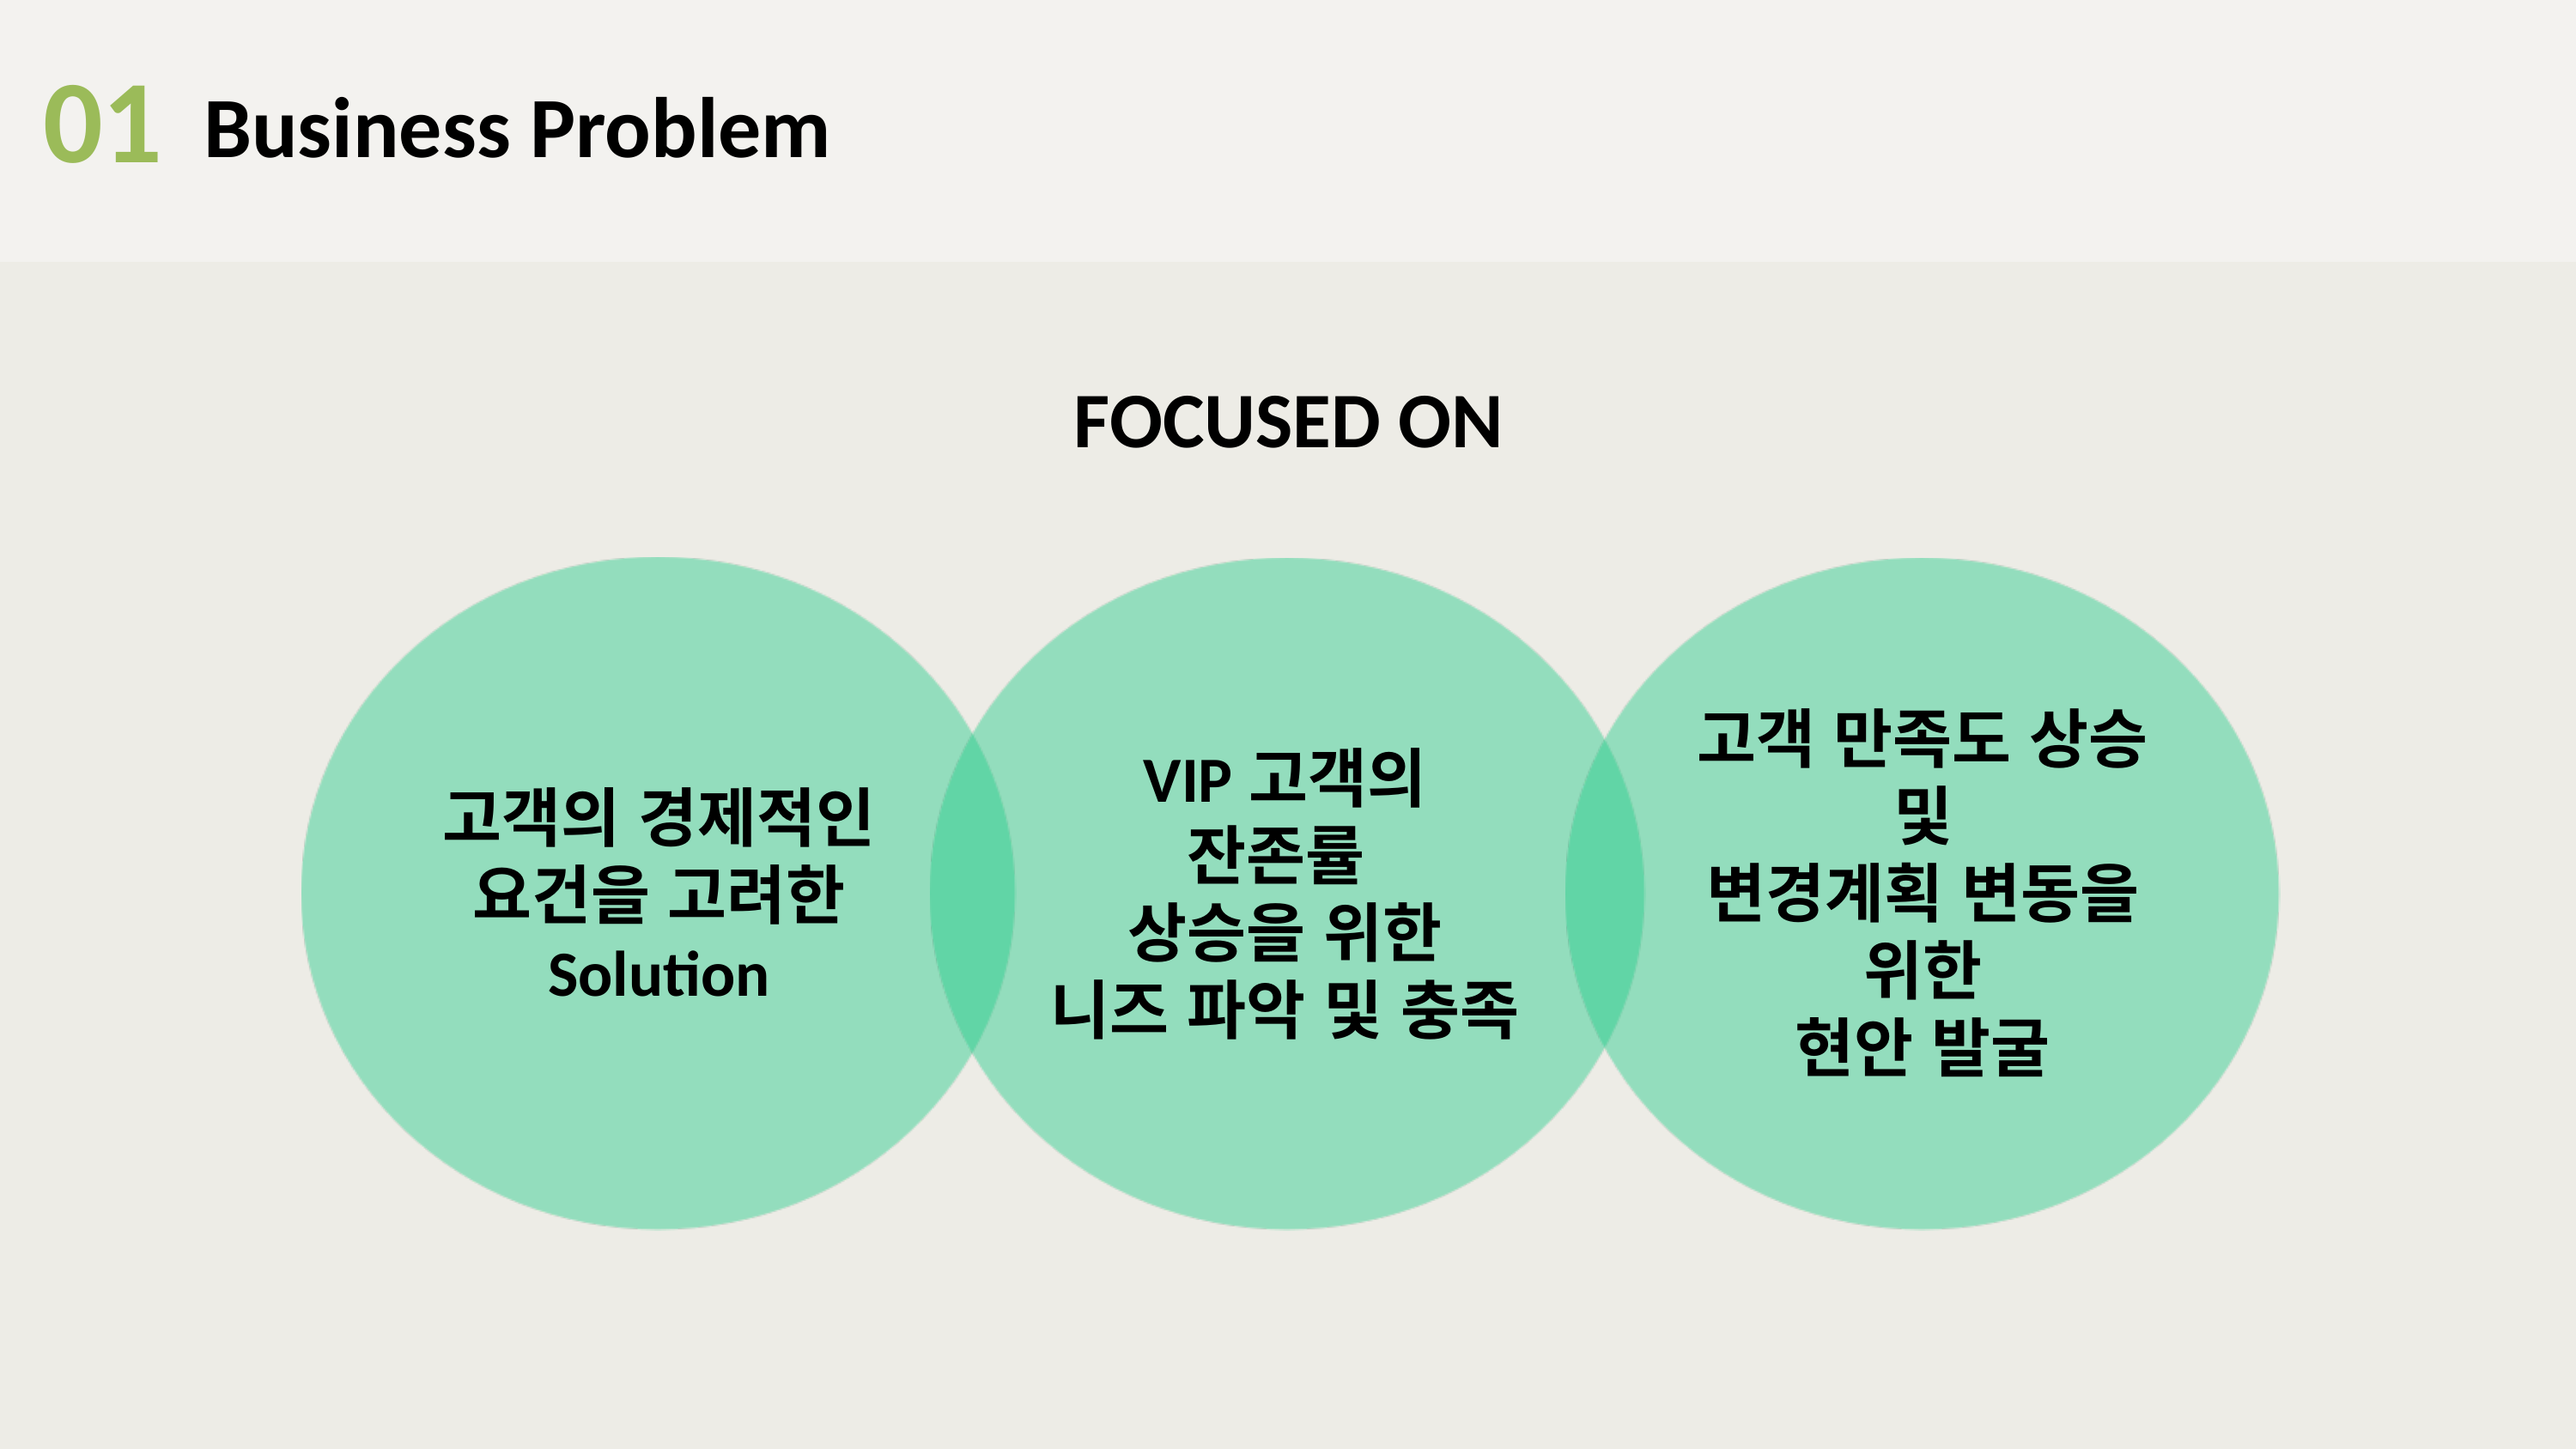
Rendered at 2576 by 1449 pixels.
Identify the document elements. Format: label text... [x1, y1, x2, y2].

picture [930, 557, 2281, 1231]
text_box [301, 557, 929, 1231]
text_box FOCUSED ON [886, 362, 1692, 470]
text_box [0, 0, 2576, 262]
